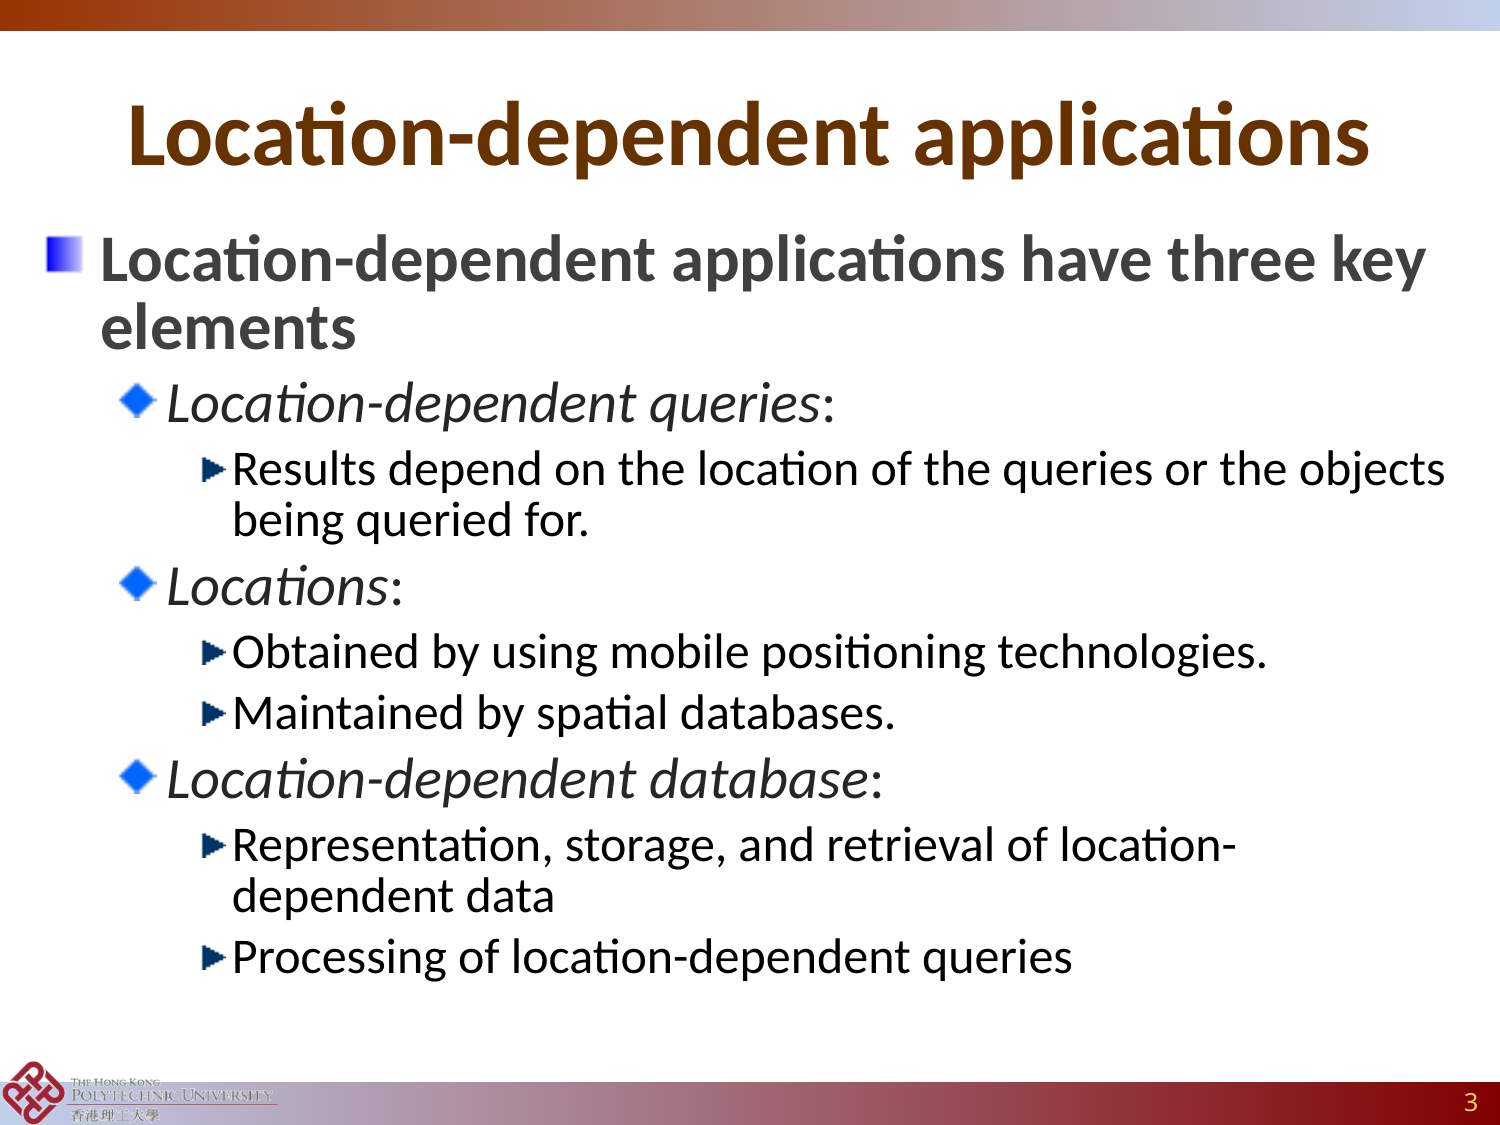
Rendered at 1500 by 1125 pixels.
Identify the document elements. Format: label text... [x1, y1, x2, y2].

picture [194, 825, 226, 858]
picture [119, 381, 157, 418]
picture [194, 693, 226, 726]
picture [0, 1061, 278, 1125]
picture [194, 449, 226, 482]
picture [119, 757, 157, 794]
picture [119, 564, 157, 601]
title Location-dependent applications [41, 66, 1459, 220]
picture [44, 234, 87, 277]
picture [194, 937, 226, 970]
list Location-dependent applications have three key elements Location-dependent queries: Results depend on the location of the queries or the objects being queried for. Locations: Obtained by using mobile positioning technologies. Maintained by spatial databases. Location-dependent database: Representation, storage, and retrieval of location-dependent data Processing of location-dependent queries [29, 220, 1471, 1059]
picture [194, 632, 226, 665]
